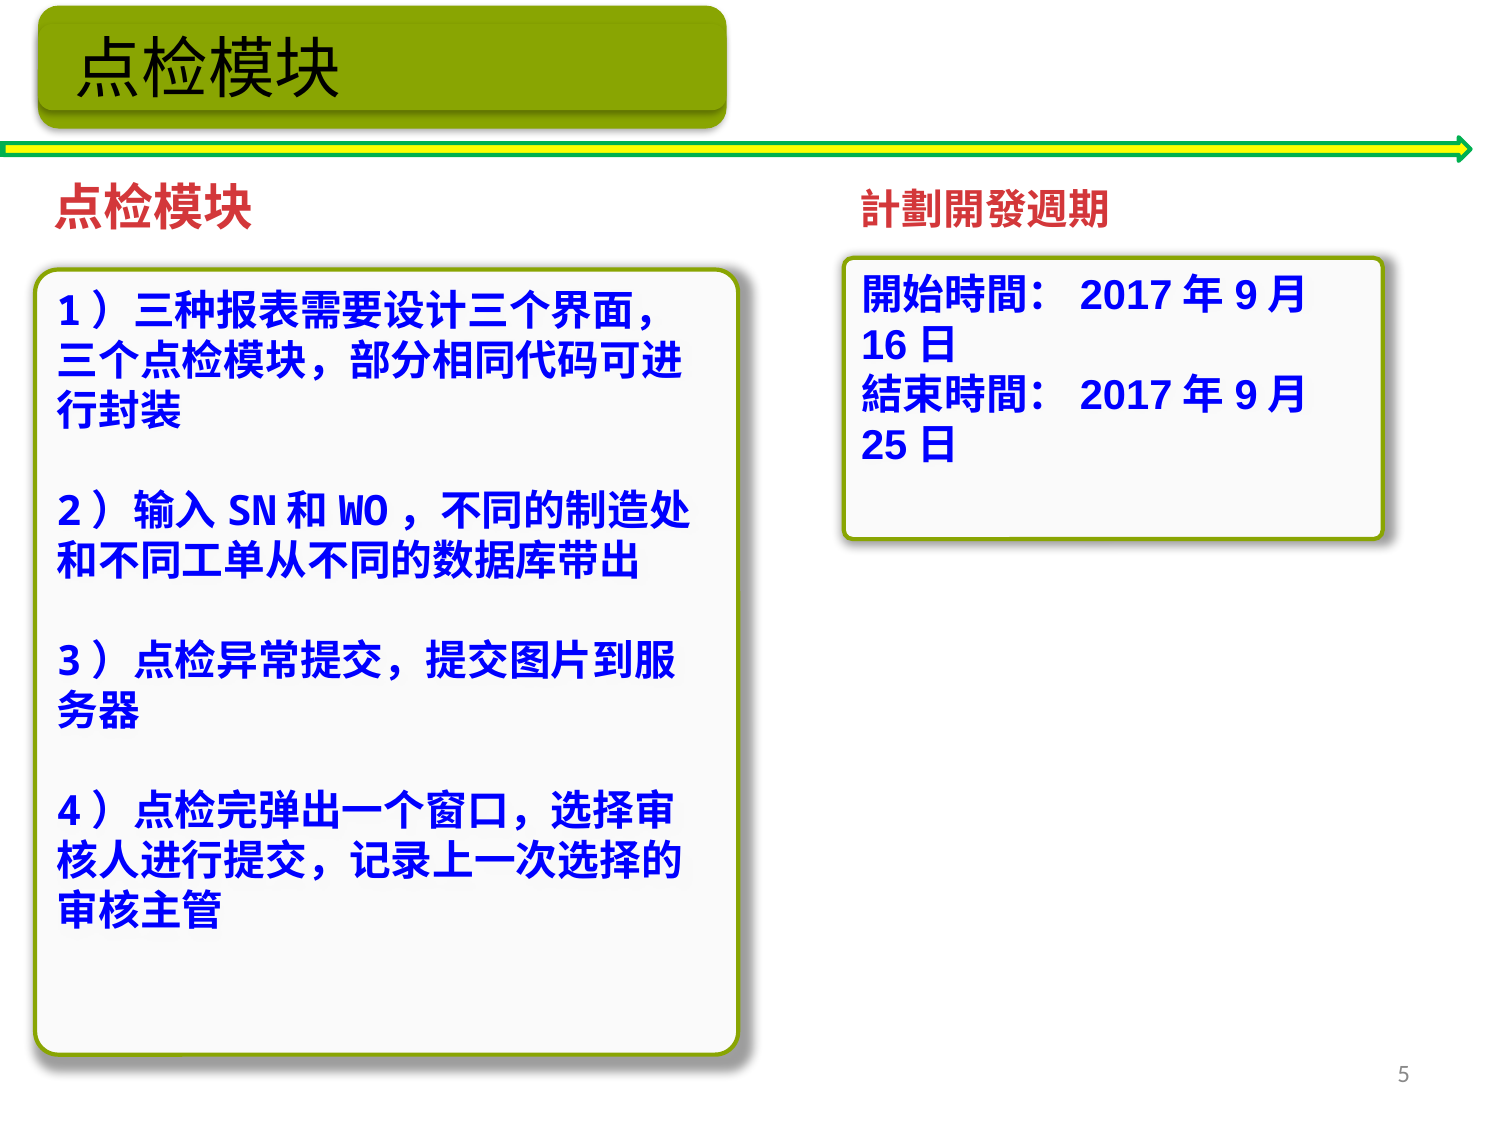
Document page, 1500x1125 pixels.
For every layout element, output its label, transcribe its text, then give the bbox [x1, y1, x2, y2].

text_box 開始時間：2017年9月16日 結束時間：2017年9月25日 [843, 257, 1383, 540]
slide_number 5 [1074, 1042, 1425, 1103]
text_box 点检模块 [38, 168, 269, 243]
text_box 1）三种报表需要设计三个界面，三个点检模块，部分相同代码可进行封装 2）输入SN和WO，不同的制造处和不同工单从不同的数据库带出 3）点检异常提交，提交图片到服务器 4）点检完弹出一个窗口，选择审核人进行提交，记录上一次选择的审核主管 [35, 269, 739, 1055]
text_box [0, 135, 1473, 163]
text_box 計劃開發週期 [843, 175, 1127, 291]
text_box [37, 5, 727, 129]
